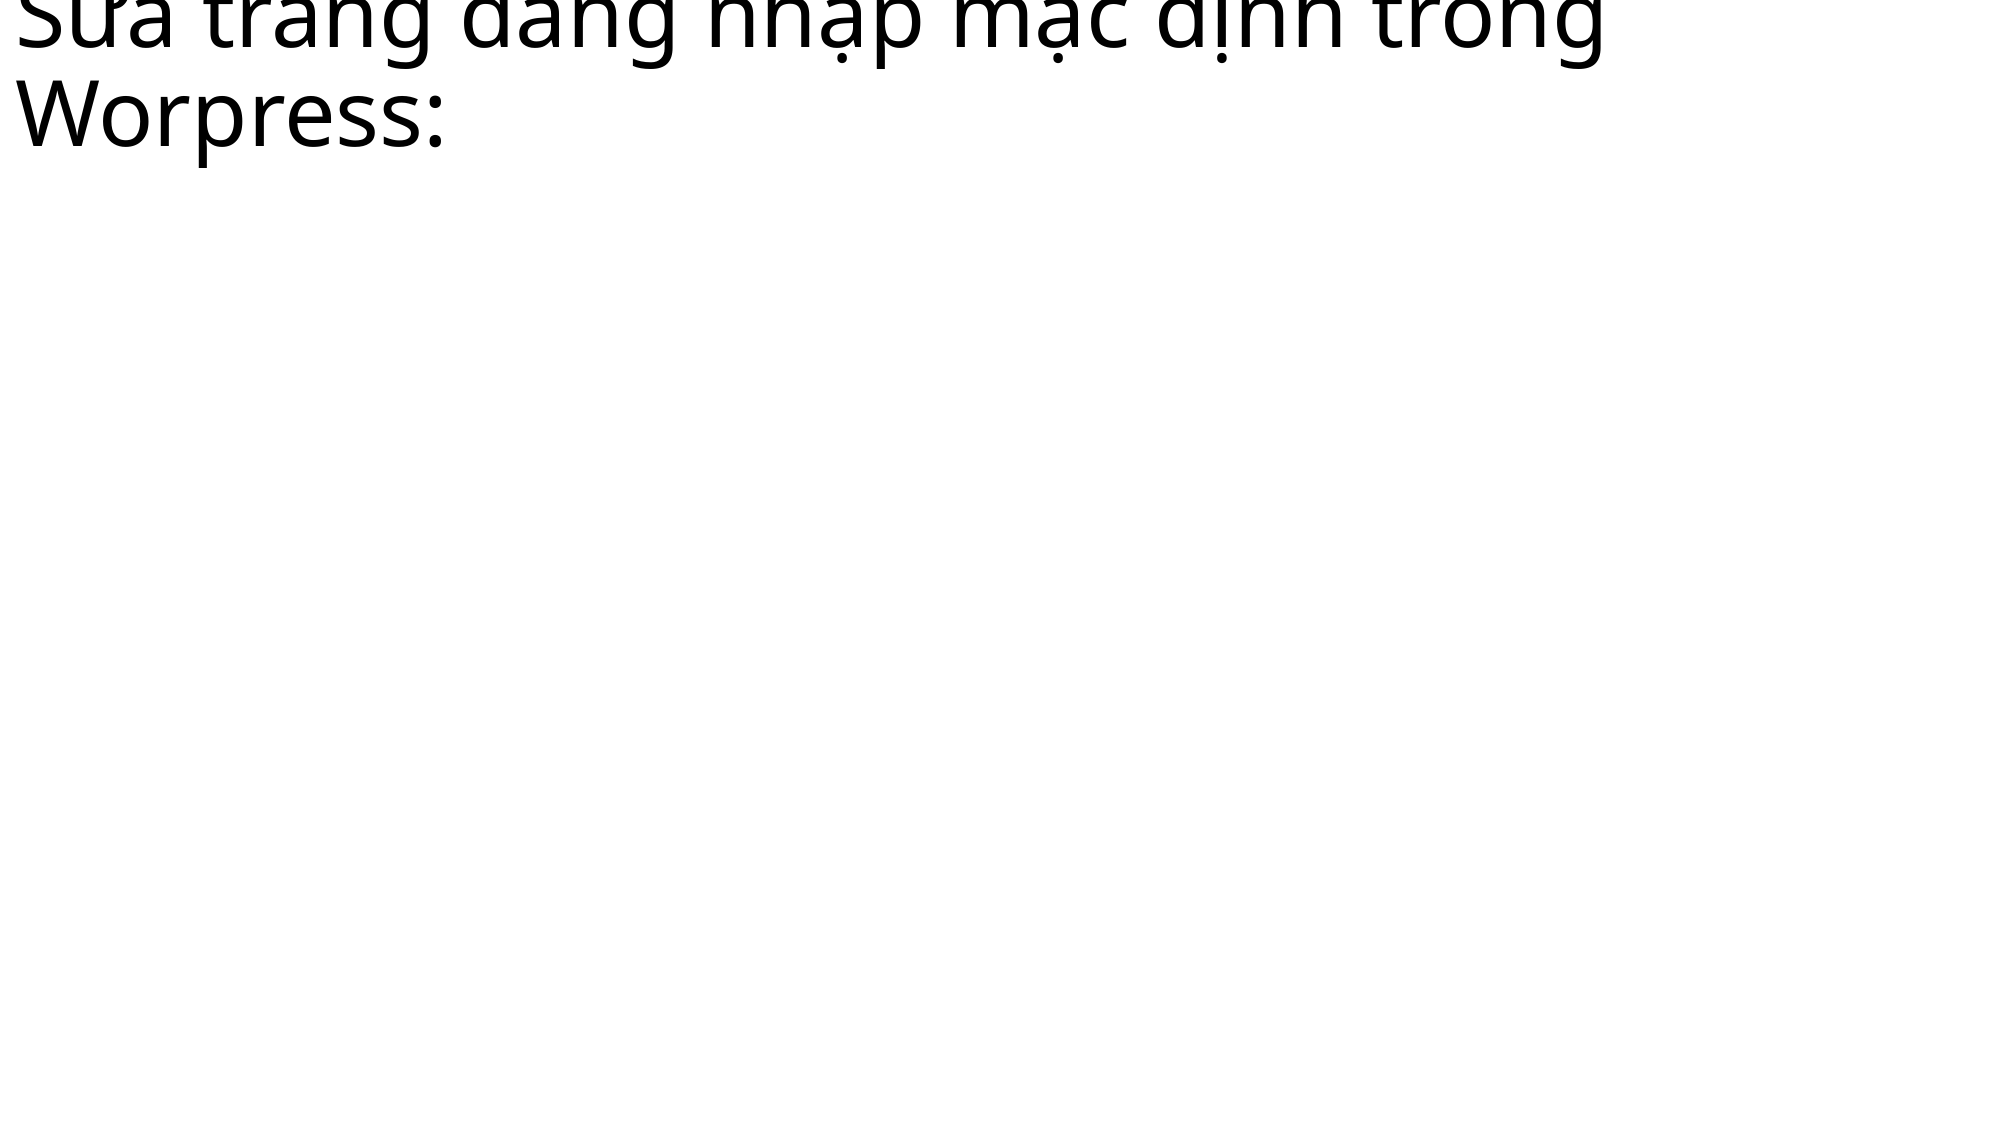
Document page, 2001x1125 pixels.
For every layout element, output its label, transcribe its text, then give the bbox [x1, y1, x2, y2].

title Sửa trang đăng nhập mặc định trong Worpress: [0, 0, 1955, 136]
